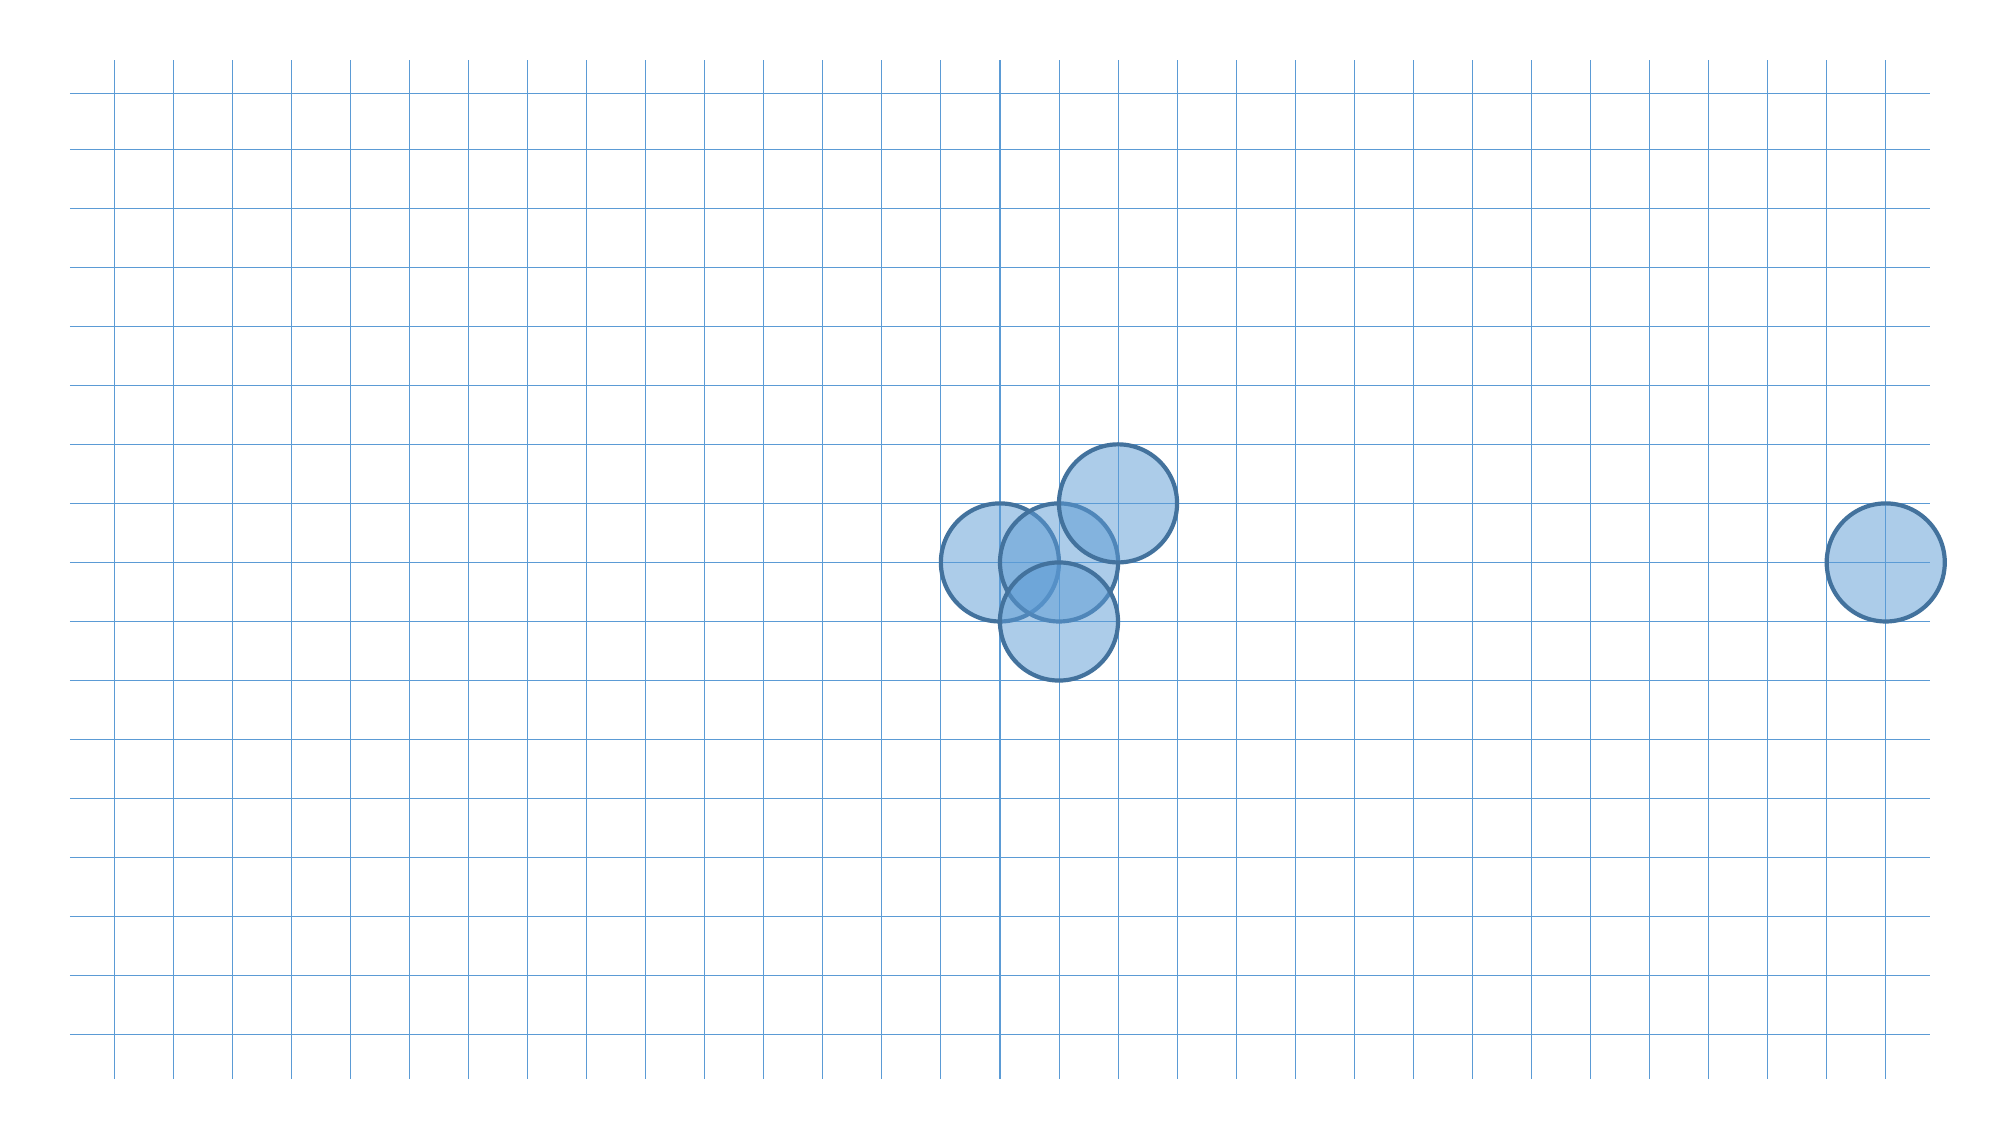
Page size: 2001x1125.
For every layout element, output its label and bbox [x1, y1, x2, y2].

text_box [69, 60, 1931, 1080]
text_box [1931, 522, 1946, 602]
